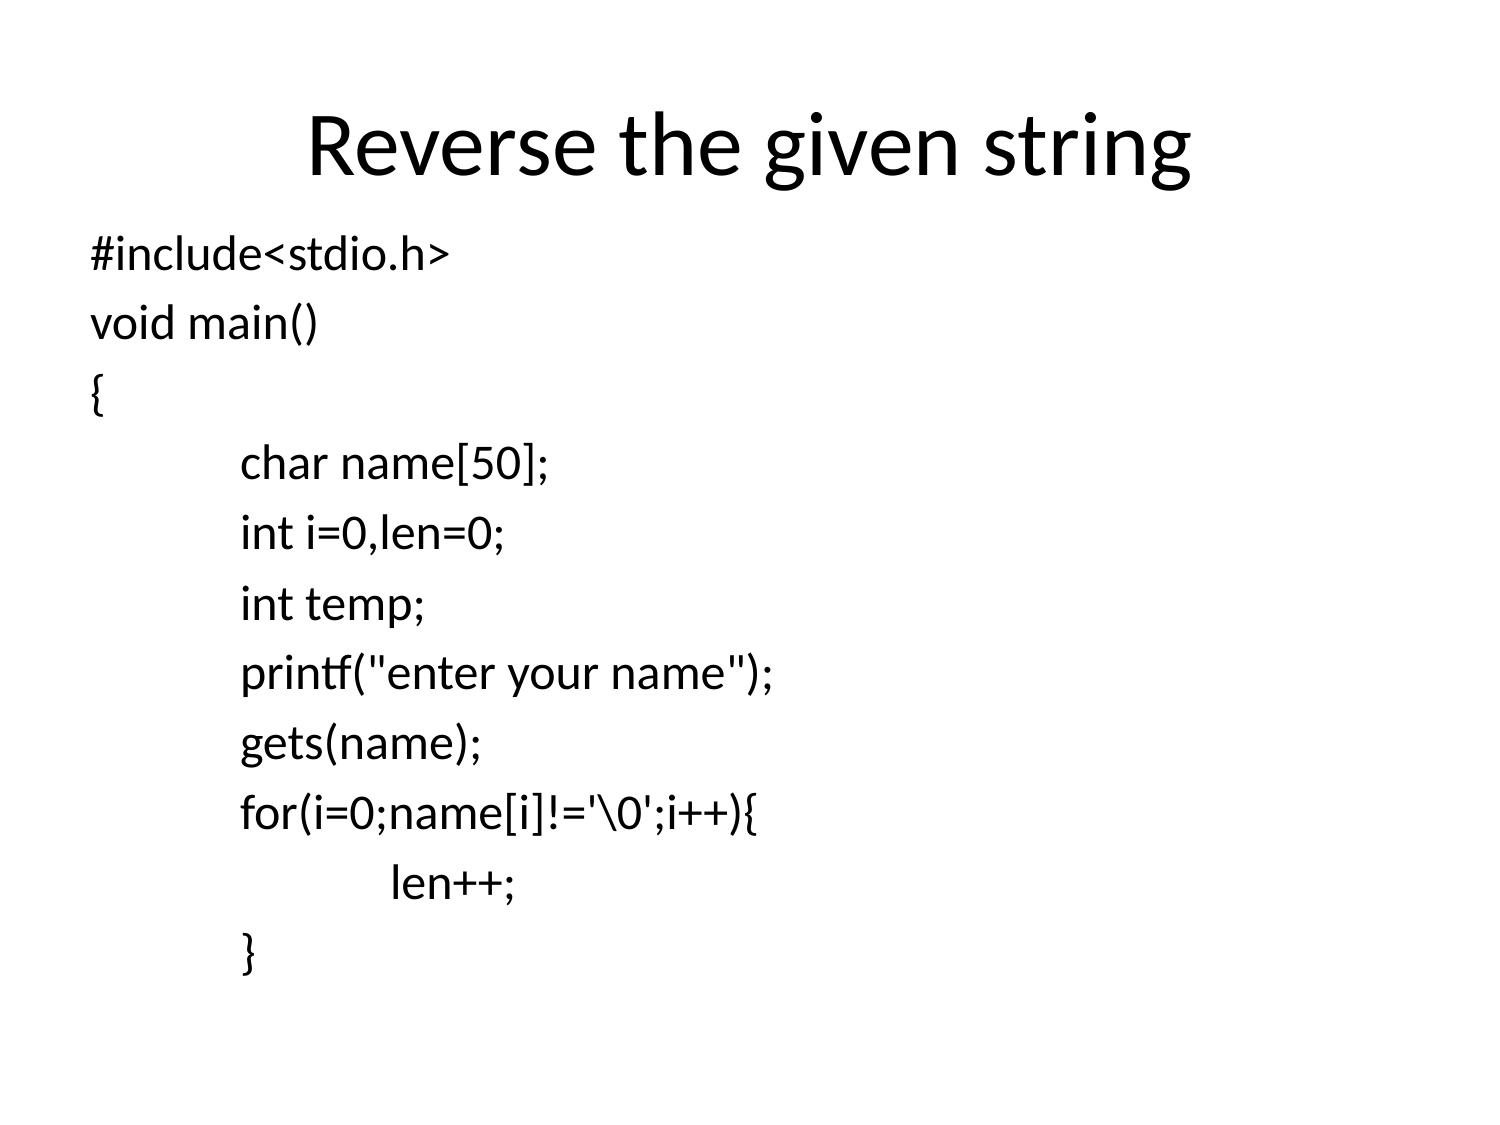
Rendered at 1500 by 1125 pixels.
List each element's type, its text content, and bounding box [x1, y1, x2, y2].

title Reverse the given string [75, 45, 1425, 212]
list #include<stdio.h> void main() { char name[50]; int i=0,len=0; int temp; printf("enter your name"); gets(name); for(i=0;name[i]!='\0';i++){ len++; } [75, 212, 1425, 1075]
